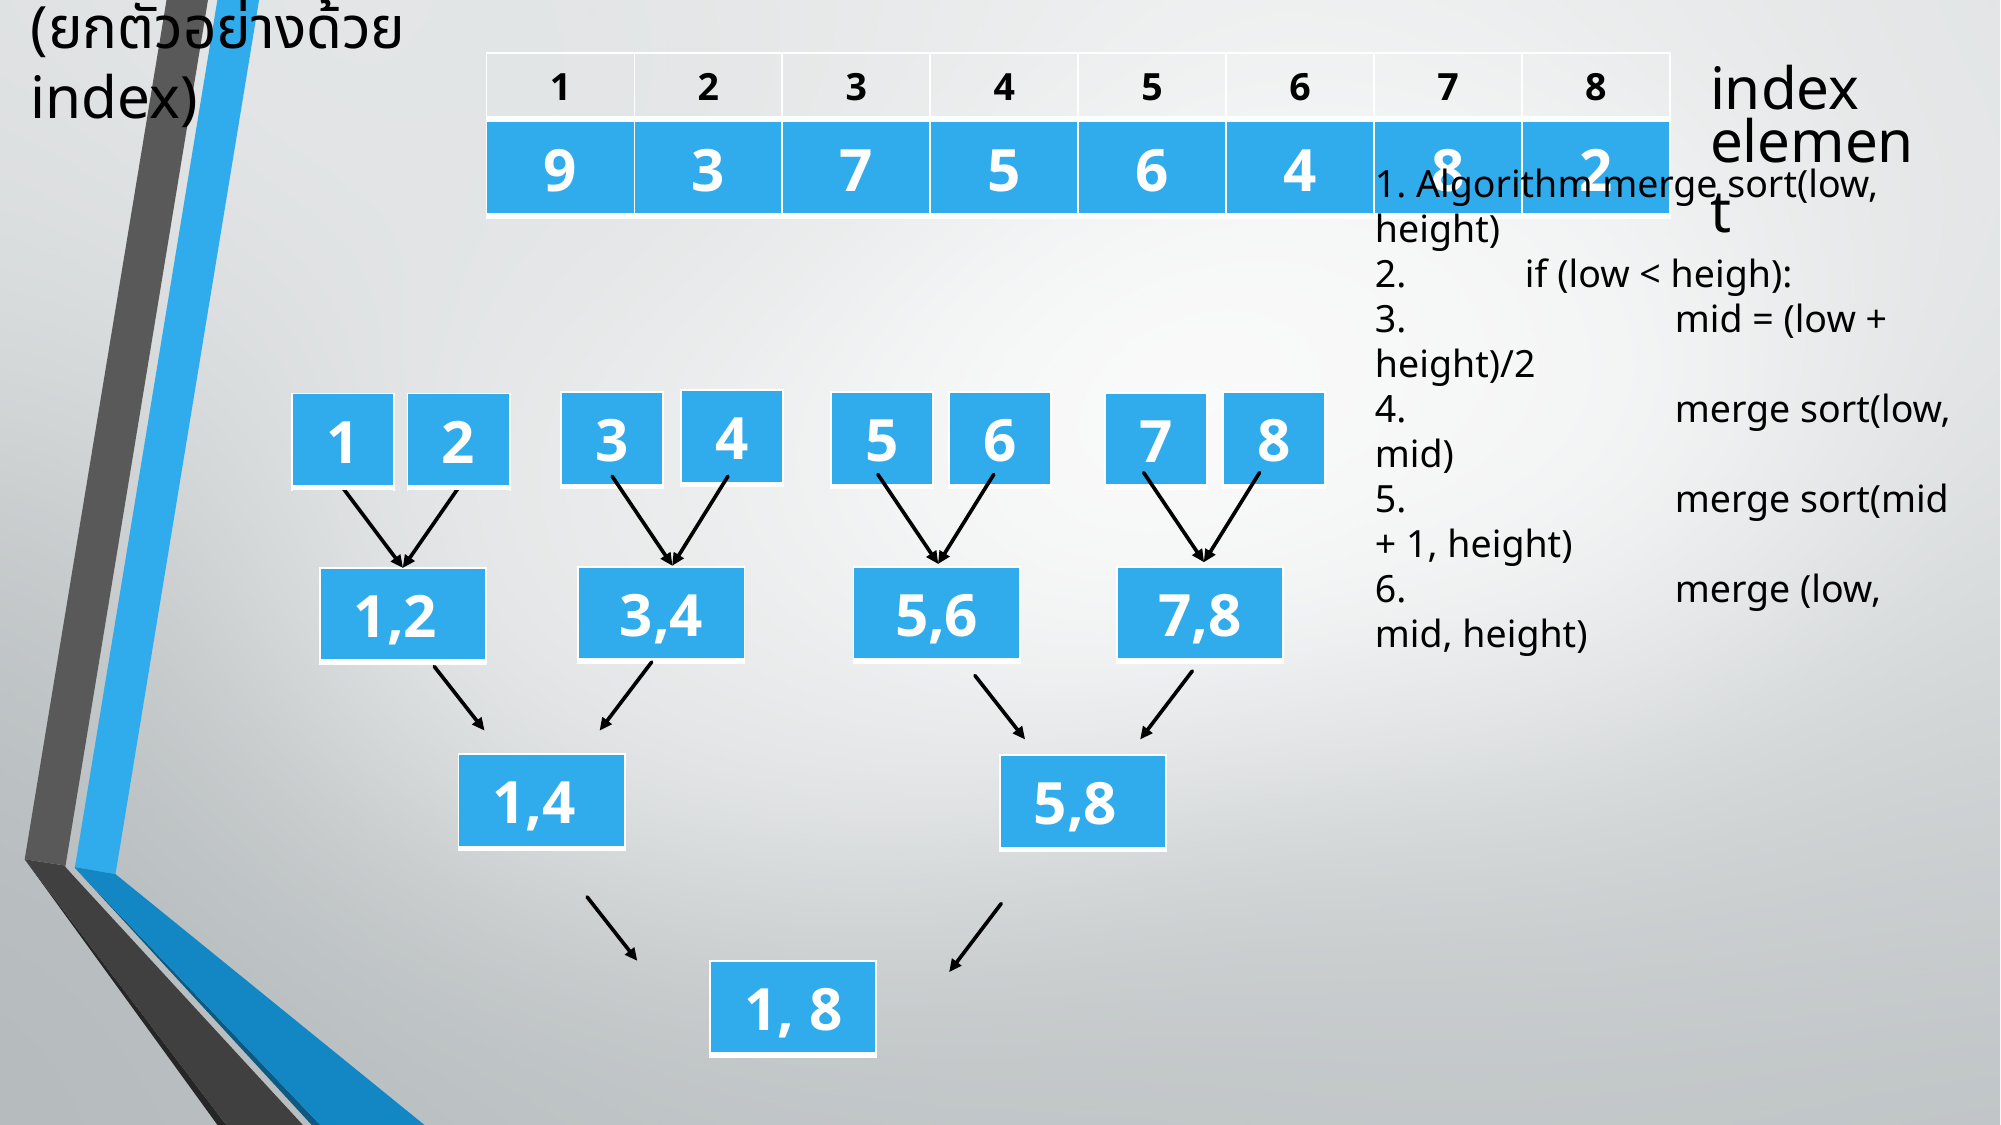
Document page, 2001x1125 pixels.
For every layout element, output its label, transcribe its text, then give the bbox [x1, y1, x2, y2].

table_header 1 [487, 54, 634, 116]
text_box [974, 670, 1193, 740]
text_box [1143, 472, 1260, 563]
table_header 2 [408, 394, 509, 485]
text_box 1. Algorithm merge sort(low, height) 2. if (low < heigh): 3. mid = (low + height)/2 4. merge sort(low, mid) 5. merge sort(mid + 1, height) 6. merge (low, mid, height) [1360, 249, 1980, 610]
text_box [611, 476, 729, 566]
table_header 4 [682, 391, 782, 482]
table_header 1,2 [321, 569, 485, 659]
table_header 7,8 [1118, 568, 1282, 658]
text_box (ยกตัวอย่างด้วย index) [15, 22, 427, 98]
table_header 8 [1224, 393, 1324, 484]
table_header 4 [931, 54, 1077, 116]
table_header 6 [950, 393, 1050, 484]
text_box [948, 903, 1002, 973]
table_header 8 [1523, 54, 1669, 116]
text_box element [1695, 136, 1936, 212]
table_header 7 [1375, 54, 1521, 116]
table_header 3,4 [579, 568, 744, 658]
table_header 5 [1079, 54, 1225, 116]
table_header 8 [1375, 122, 1521, 213]
table_header 5 [832, 393, 932, 484]
table_header 5 [931, 122, 1077, 213]
table_header 2 [635, 54, 781, 116]
table_header 9 [487, 122, 634, 213]
table_header 3 [562, 393, 662, 484]
table_header 3 [783, 54, 929, 116]
table_header 1, 8 [711, 962, 875, 1052]
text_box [342, 478, 459, 569]
table_header 7 [1106, 394, 1206, 484]
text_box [877, 474, 994, 565]
table_header 3 [635, 122, 781, 213]
table_header 5,6 [854, 568, 1019, 658]
table_header 4 [1227, 122, 1373, 213]
text_box index [1695, 48, 1936, 124]
table_header 1,4 [459, 755, 624, 846]
table_header 2 [1523, 122, 1669, 213]
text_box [586, 896, 638, 961]
table_header 6 [1079, 122, 1225, 213]
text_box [434, 661, 652, 731]
table_header 7 [783, 122, 929, 213]
table_header 6 [1227, 54, 1373, 116]
table_header 1 [293, 394, 393, 485]
table_header 5,8 [1001, 756, 1165, 847]
